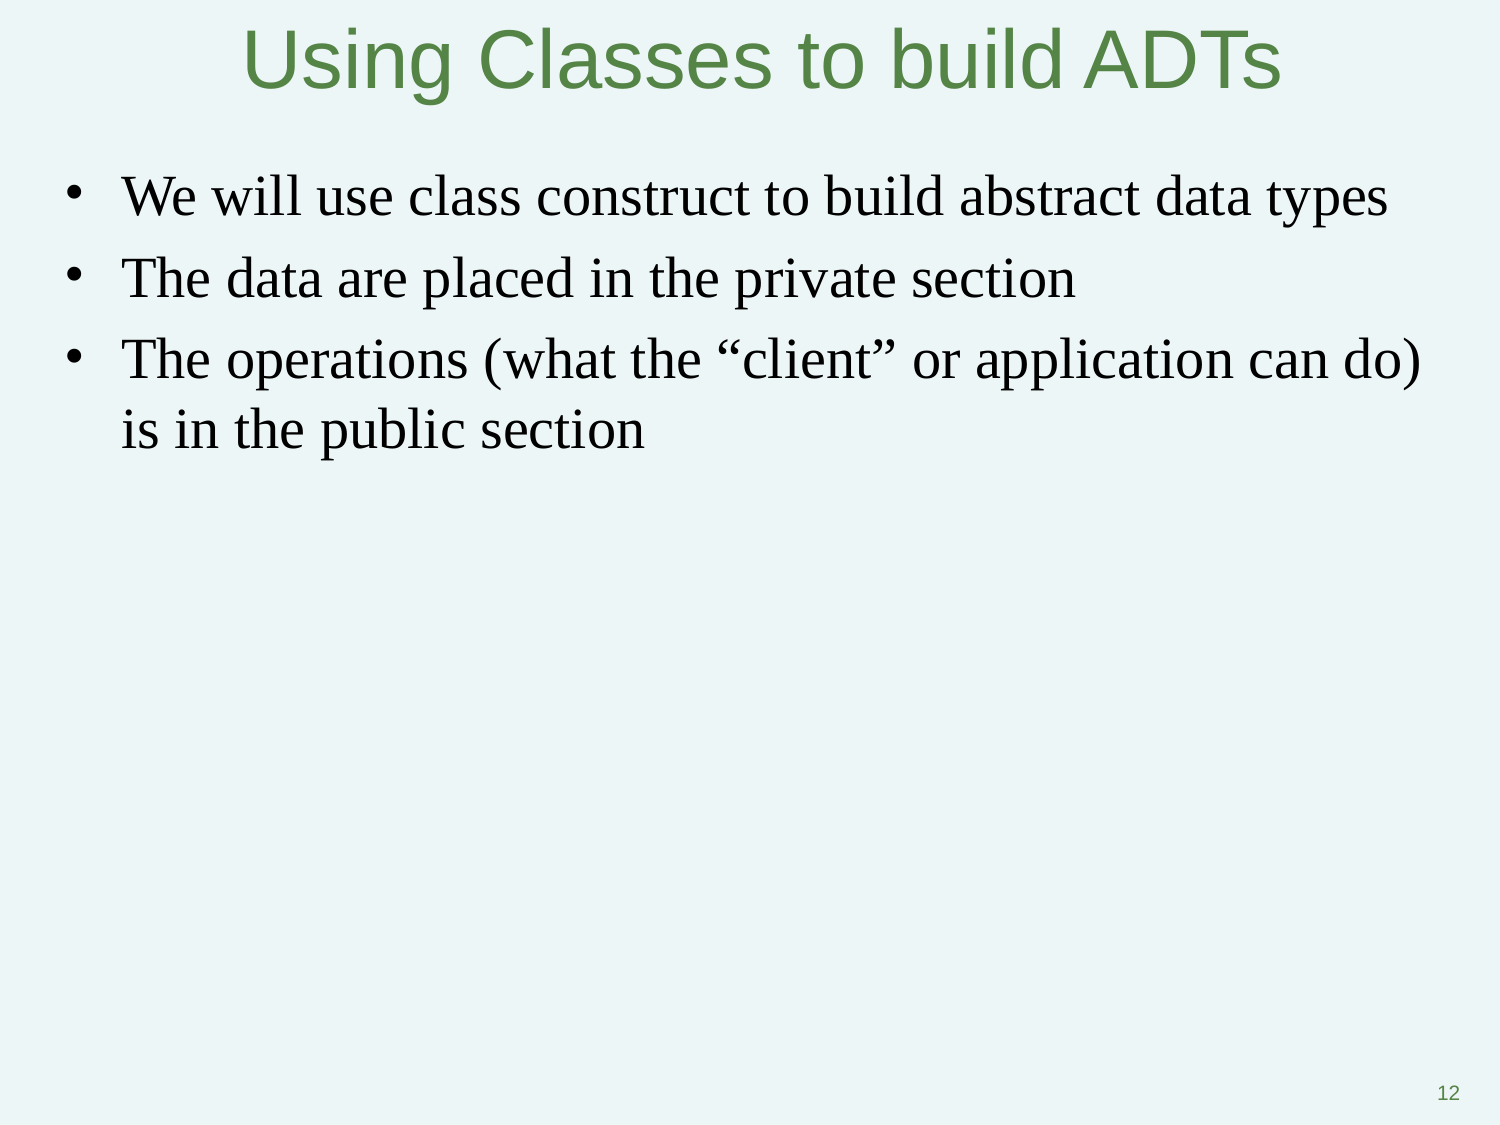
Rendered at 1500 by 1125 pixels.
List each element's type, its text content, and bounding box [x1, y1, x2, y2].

title Using Classes to build ADTs [50, 12, 1475, 113]
list We will use class construct to build abstract data types The data are placed in the private section The operations (what the “client” or application can do) is in the public section [50, 149, 1475, 1038]
text_box ‹#› [1162, 1062, 1475, 1113]
